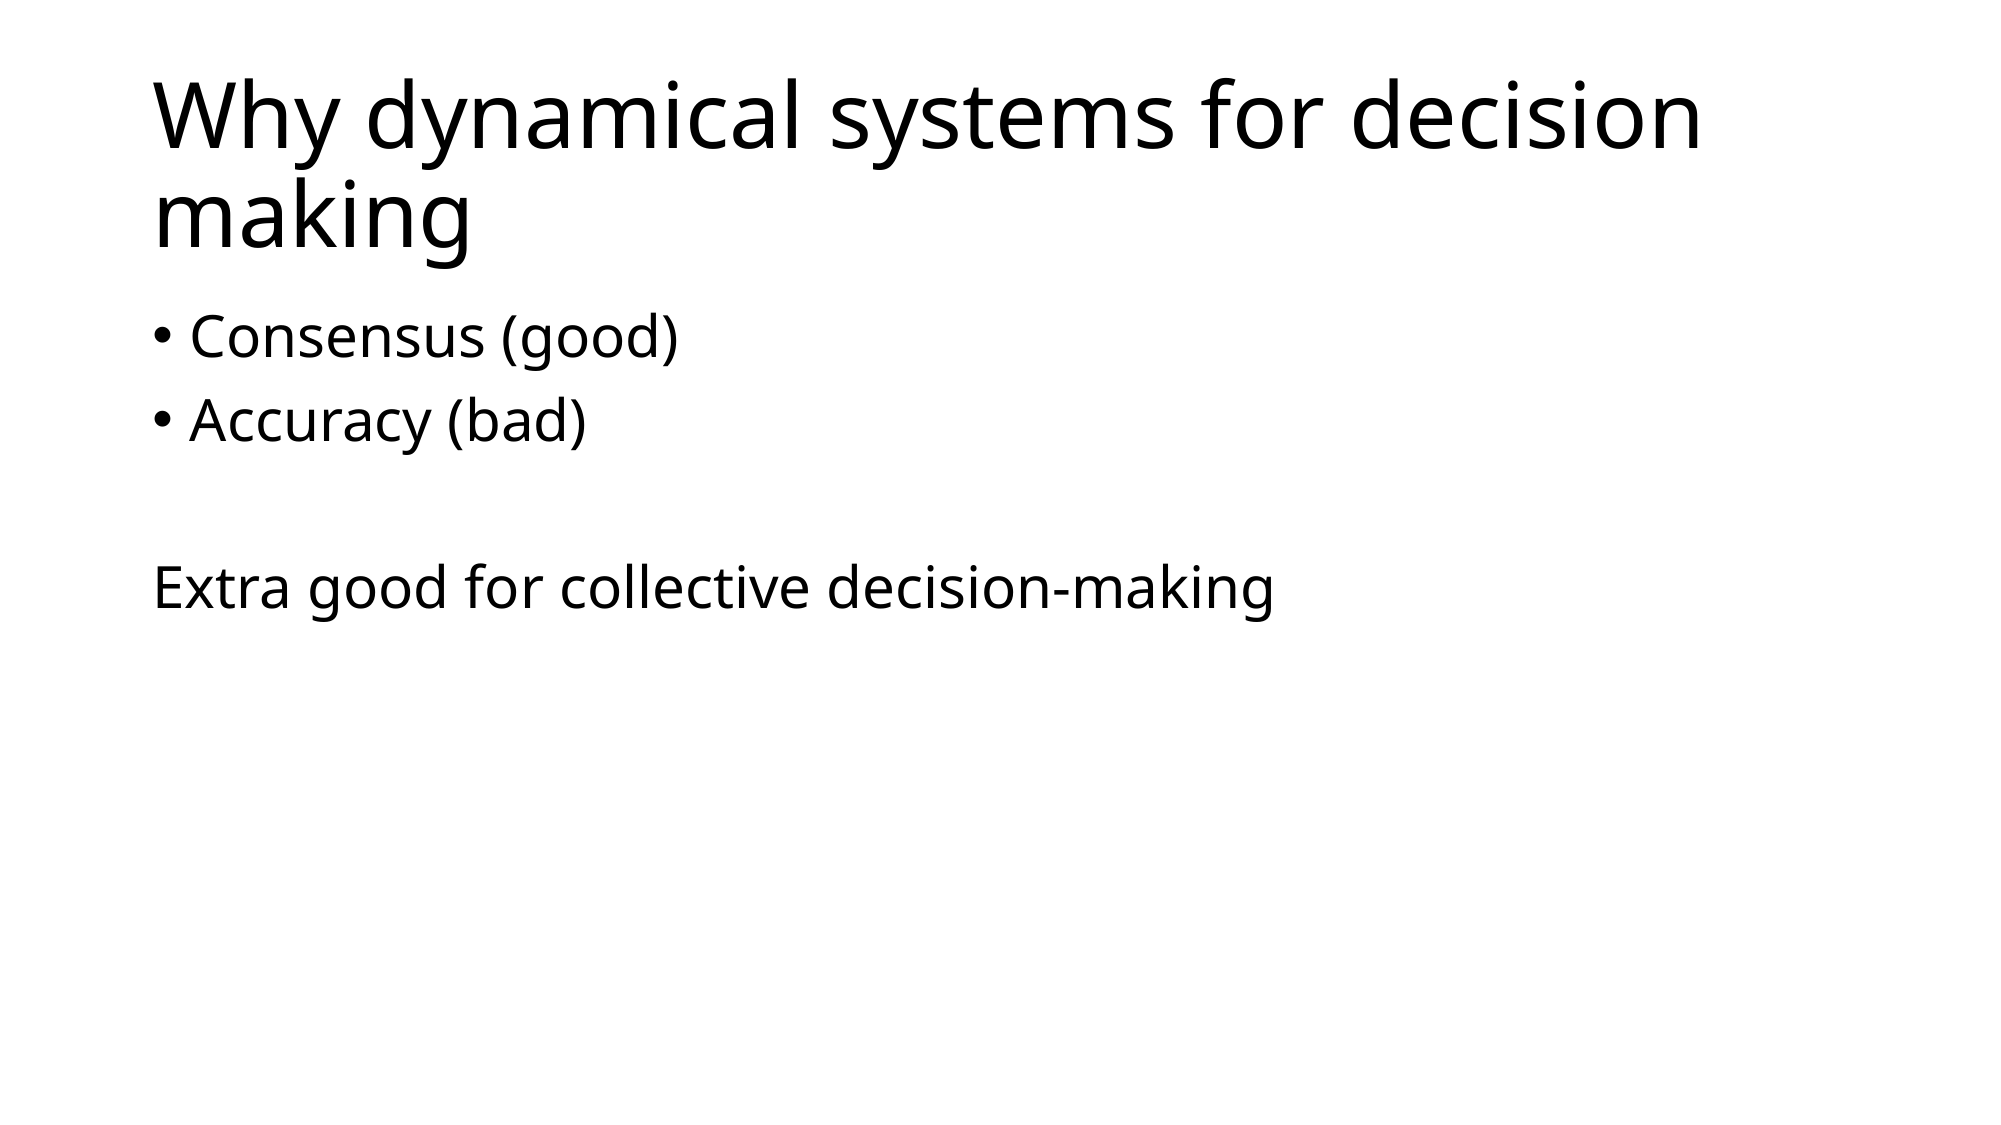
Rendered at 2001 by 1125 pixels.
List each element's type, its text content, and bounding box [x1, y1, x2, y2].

title Why dynamical systems for decision making [137, 59, 1863, 278]
list Consensus (good) Accuracy (bad) Extra good for collective decision-making [137, 299, 1863, 1014]
